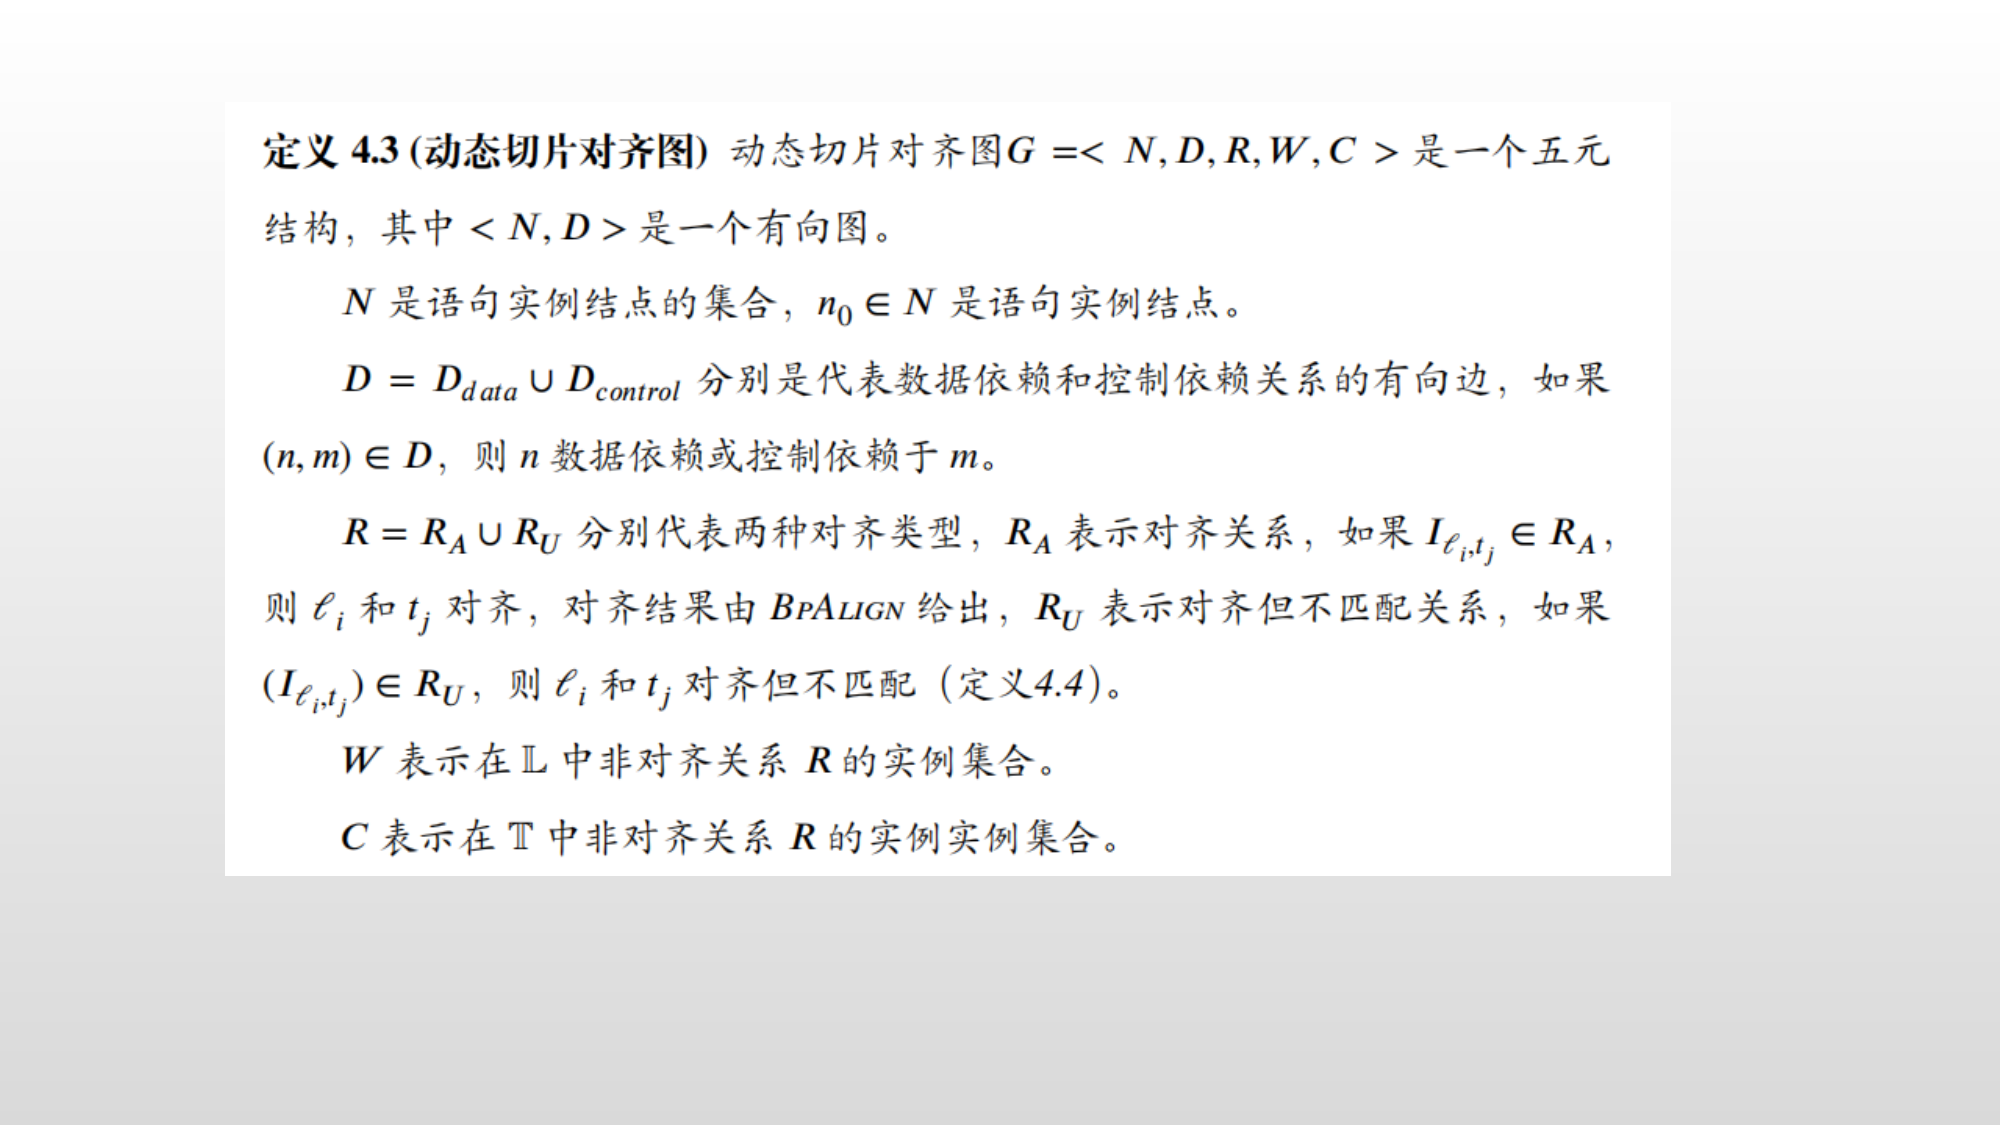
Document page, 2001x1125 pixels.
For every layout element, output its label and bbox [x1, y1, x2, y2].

picture [225, 102, 1671, 876]
